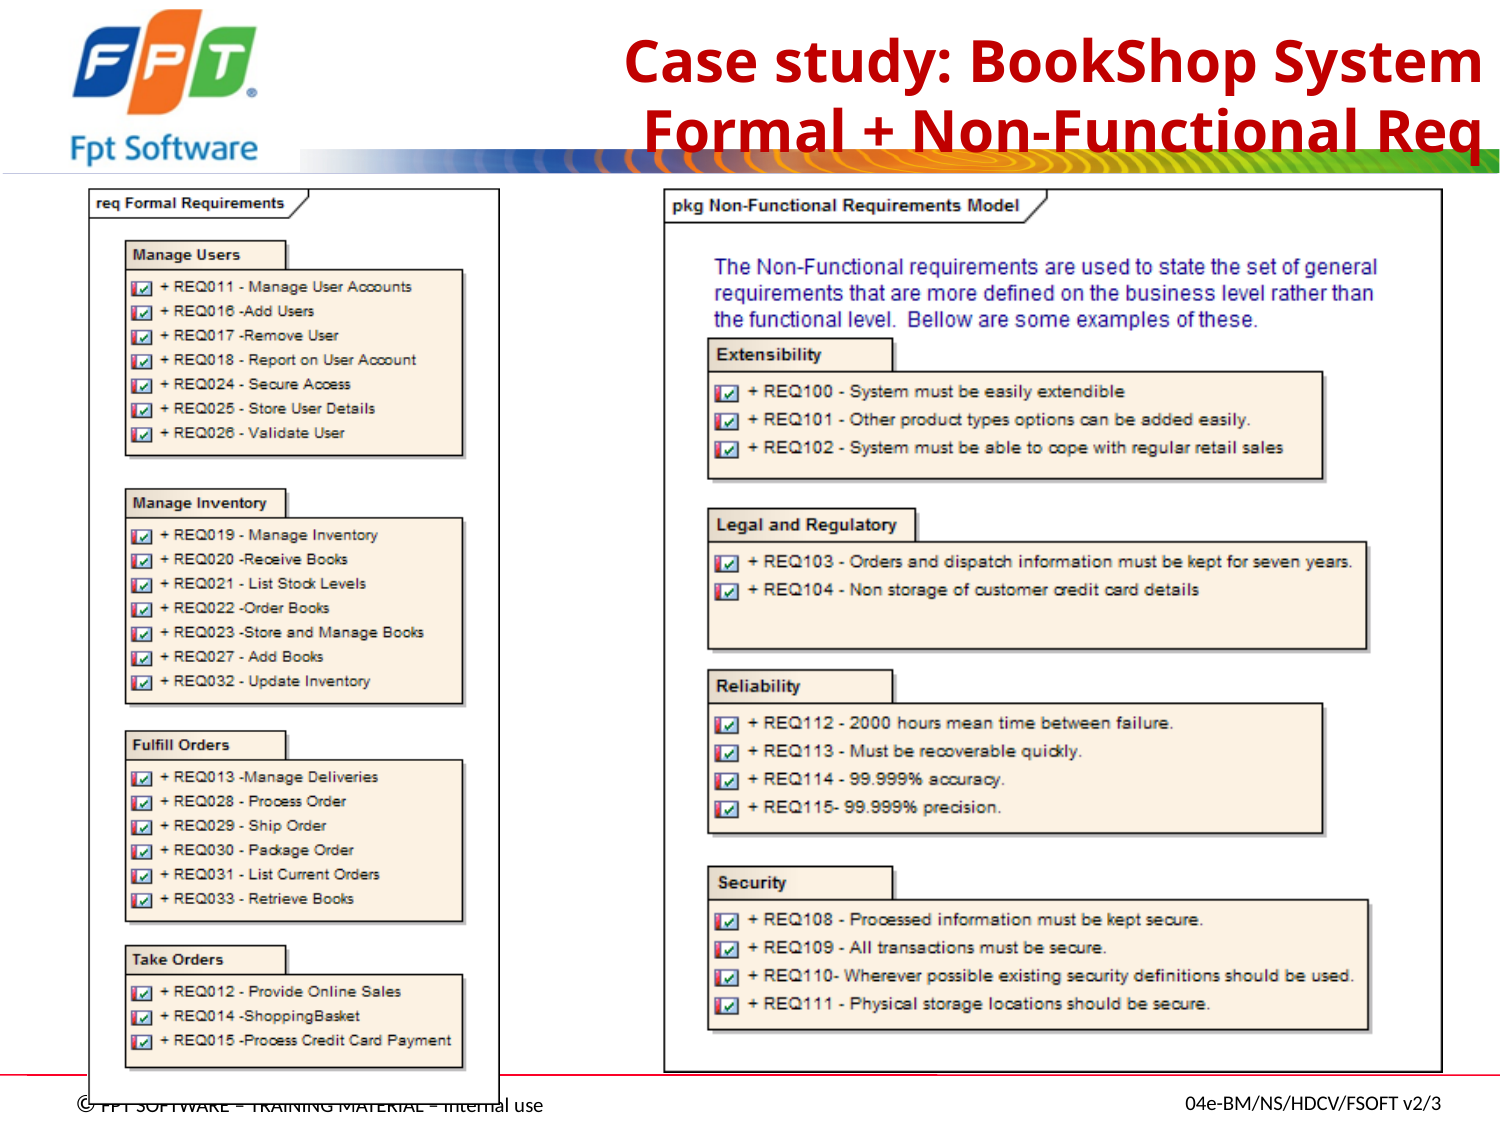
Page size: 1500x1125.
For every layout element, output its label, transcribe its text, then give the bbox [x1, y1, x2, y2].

picture [0, 8, 149, 300]
picture [501, 187, 1500, 1073]
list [87, 187, 501, 1106]
title Case study: BookShop System Formal + Non-Functional Req [149, 0, 1500, 188]
